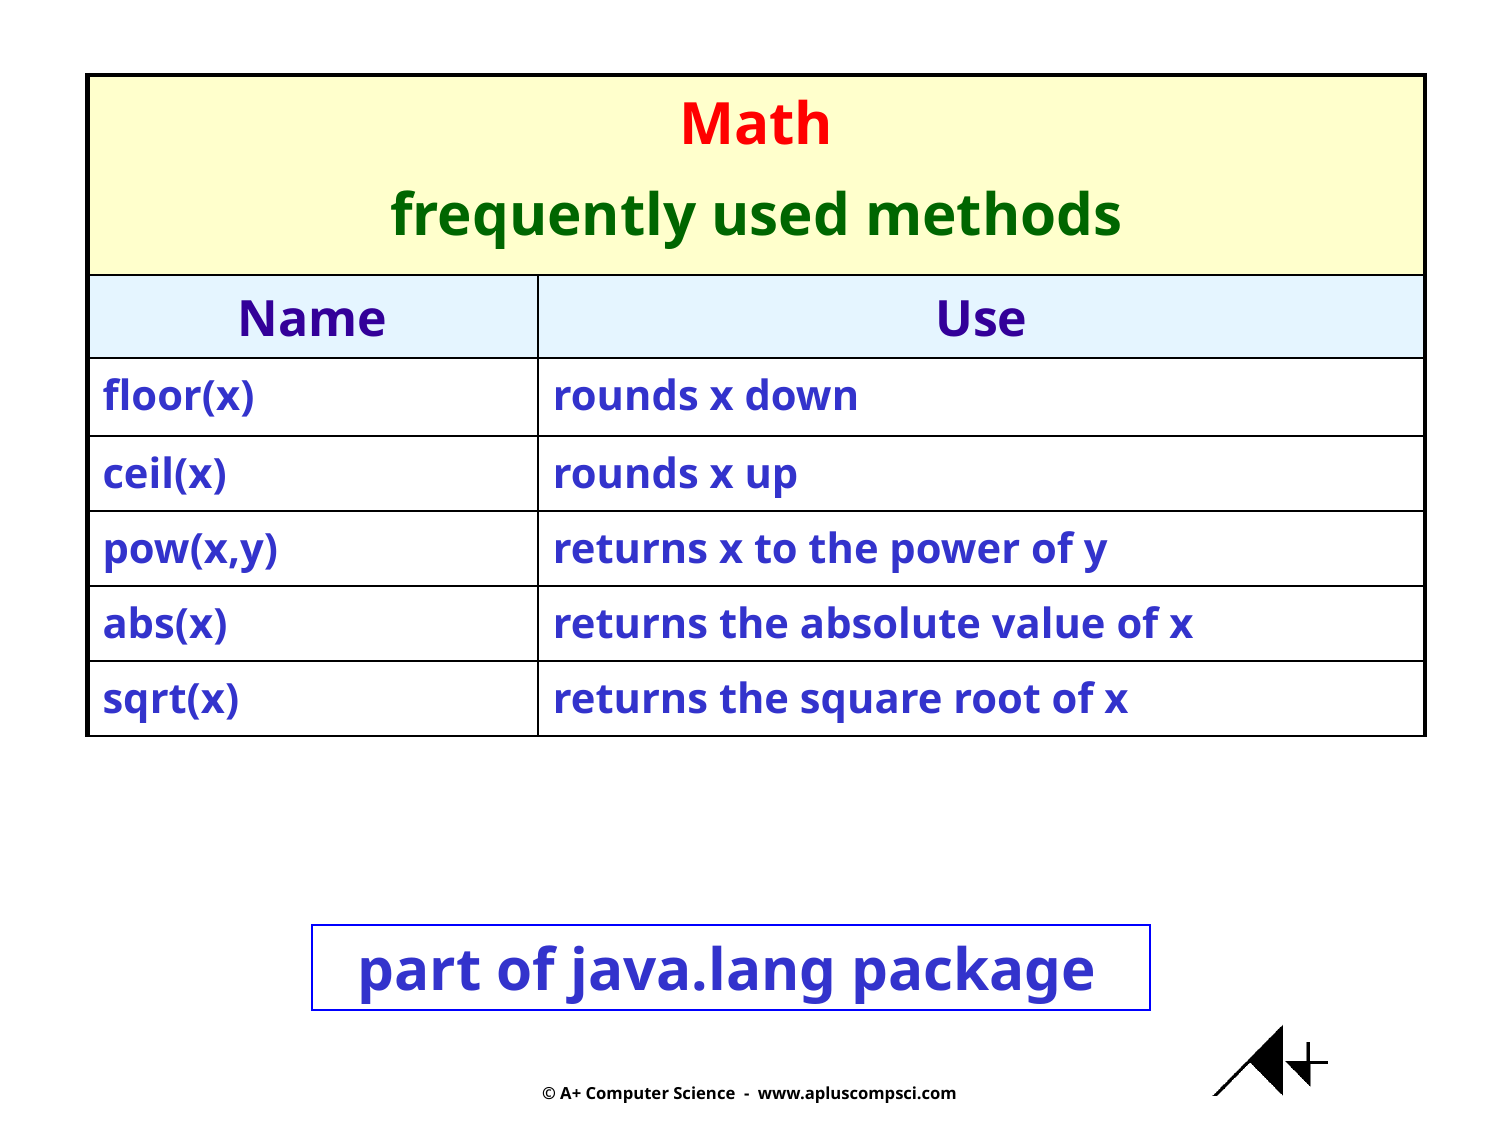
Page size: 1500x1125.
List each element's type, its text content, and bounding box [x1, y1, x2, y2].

picture [1212, 1024, 1328, 1096]
table_cell ceil(x) [90, 437, 537, 510]
table_cell rounds x down [539, 359, 1423, 435]
table_cell Name [90, 276, 537, 357]
table_cell sqrt(x) [90, 662, 537, 735]
table_cell returns the square root of x [539, 662, 1423, 735]
table_cell Use [539, 276, 1423, 357]
footer © A+ Computer Science - www.apluscompsci.com [512, 1024, 988, 1101]
text_box part of java.lang package [312, 924, 1150, 1010]
table_cell rounds x up [539, 437, 1423, 510]
table_cell floor(x) [90, 359, 537, 435]
table_header Math frequently used methods [90, 77, 1423, 274]
table_cell returns x to the power of y [539, 512, 1423, 585]
table_cell abs(x) [90, 587, 537, 660]
table_cell pow(x,y) [90, 512, 537, 585]
table_cell returns the absolute value of x [539, 587, 1423, 660]
